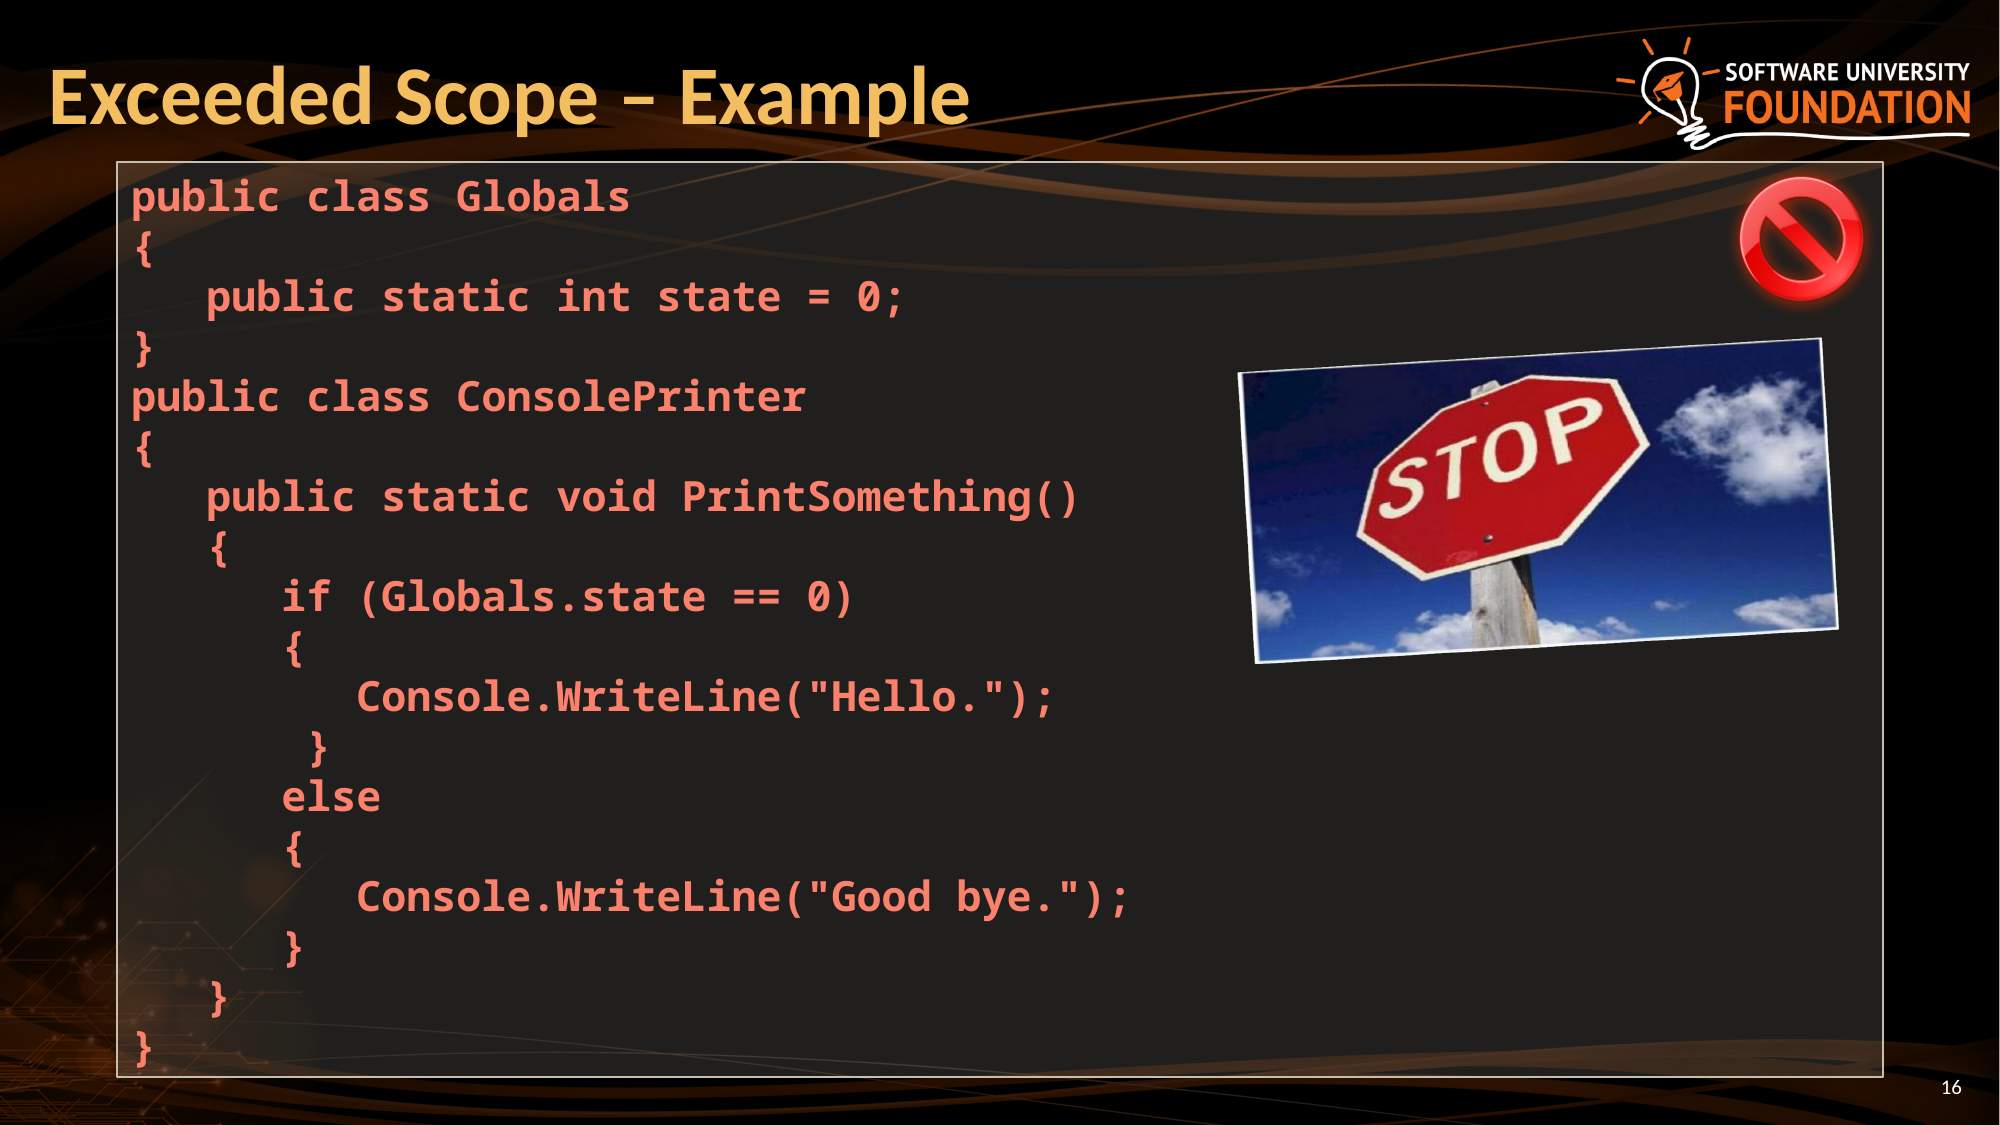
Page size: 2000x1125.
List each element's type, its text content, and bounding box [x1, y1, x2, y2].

subtitle Correctly Organizing Data and Expressions [1730, 167, 1874, 312]
text_box public class Globals { public static int state = 0; } public class ConsolePrinter { public static void PrintSomething() { if (Globals.state == 0) { Console.WriteLine("Hello."); } else { Console.WriteLine("Good bye."); } } } [116, 162, 1883, 1078]
slide_number 16 [1897, 1070, 1968, 1103]
picture [0, 0, 2000, 1125]
title Exceeded Scope – Example [30, 6, 1602, 189]
